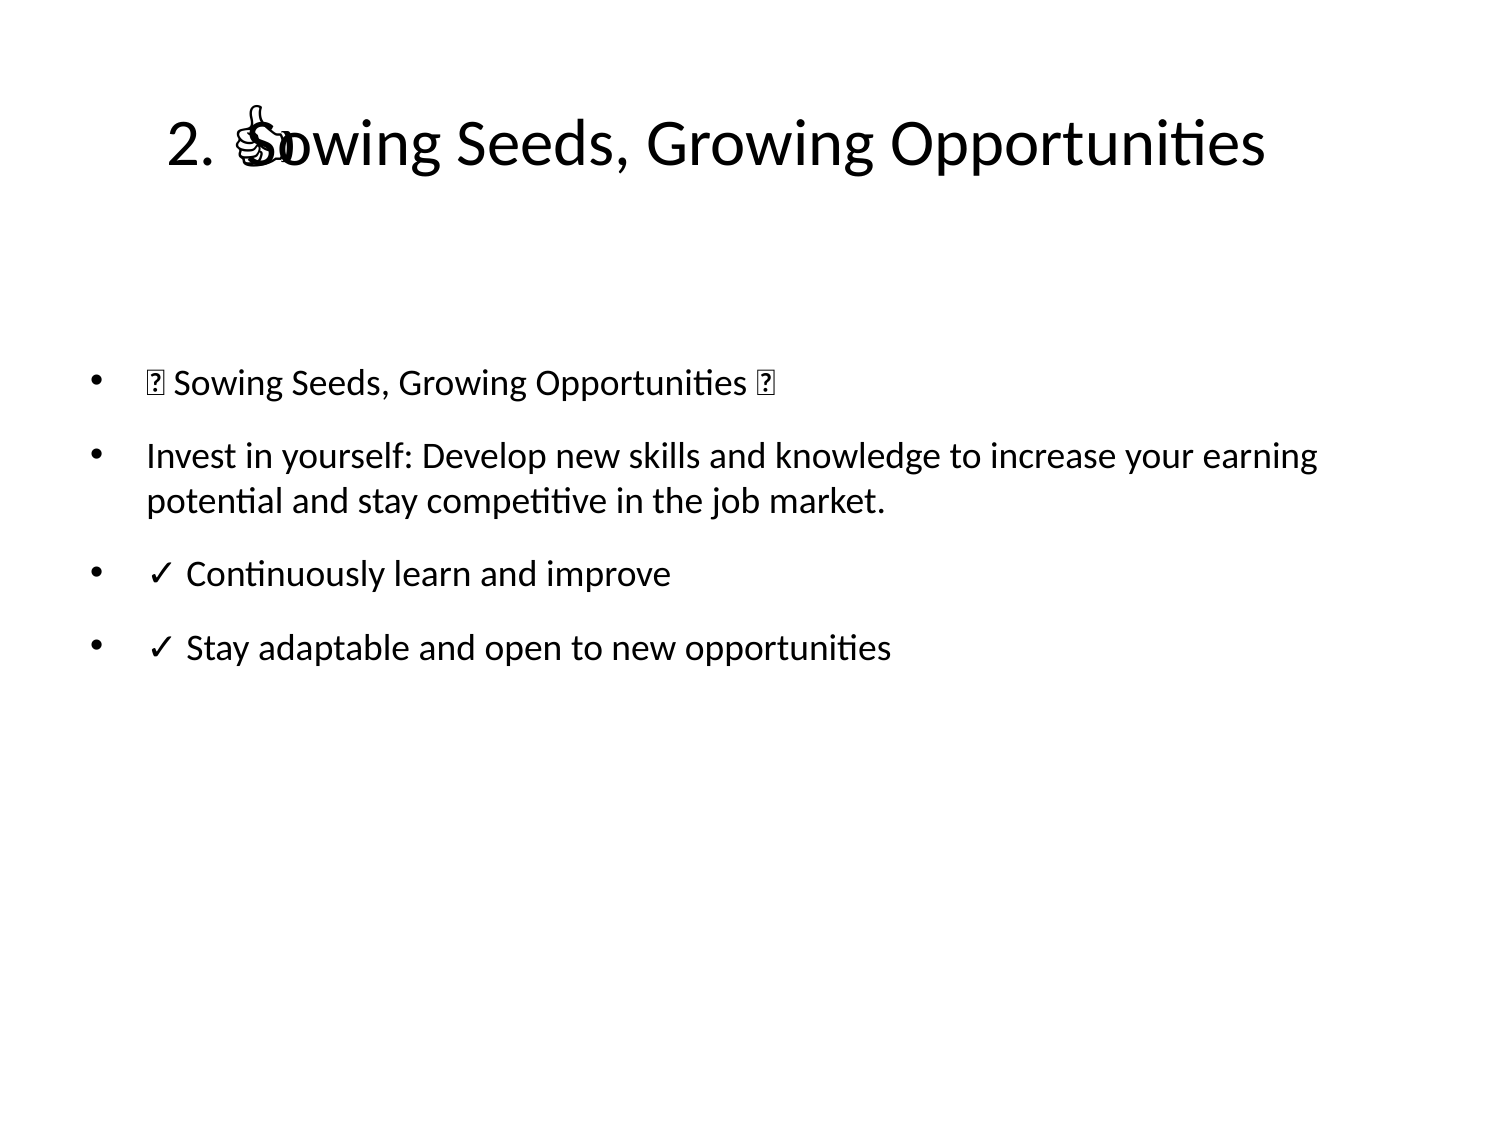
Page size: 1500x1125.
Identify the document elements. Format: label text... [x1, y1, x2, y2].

title 2. 🌱👍 Sowing Seeds, Growing Opportunities [75, 45, 1425, 233]
list 🌱 Sowing Seeds, Growing Opportunities 🌱 Invest in yourself: Develop new skills and knowledge to increase your earning potential and stay competitive in the job market. ✓ Continuously learn and improve ✓ Stay adaptable and open to new opportunities [75, 262, 1425, 1005]
